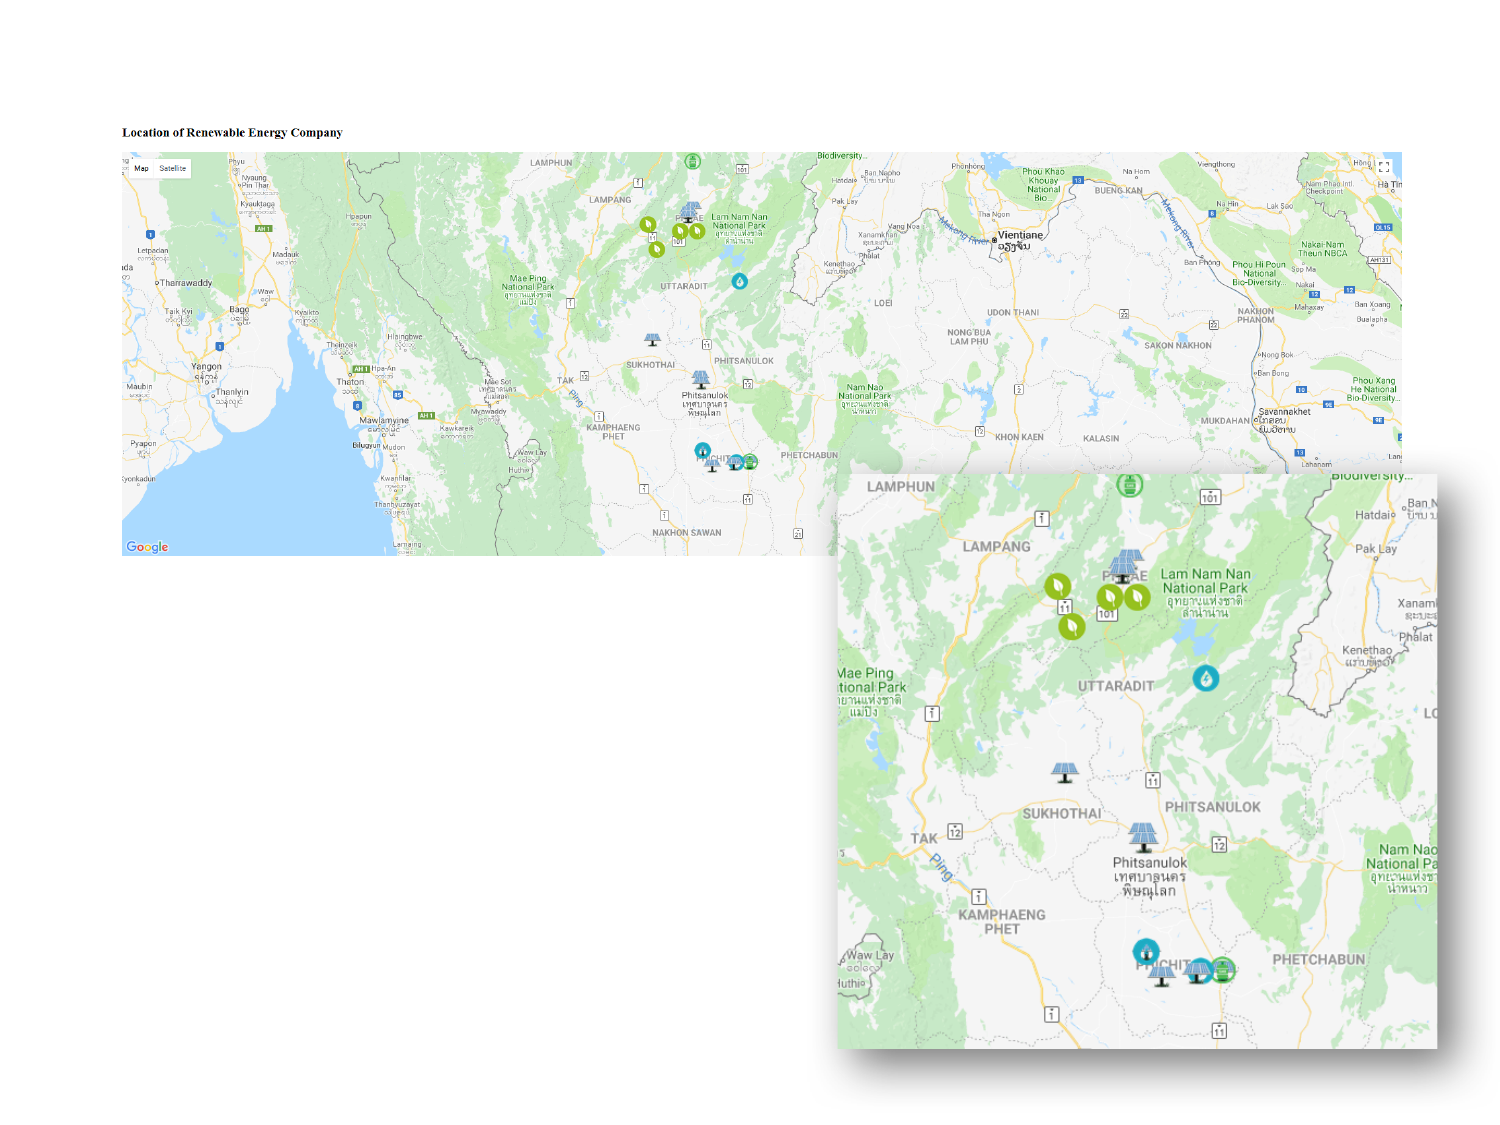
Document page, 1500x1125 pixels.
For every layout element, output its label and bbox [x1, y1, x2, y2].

picture [121, 112, 1438, 1050]
